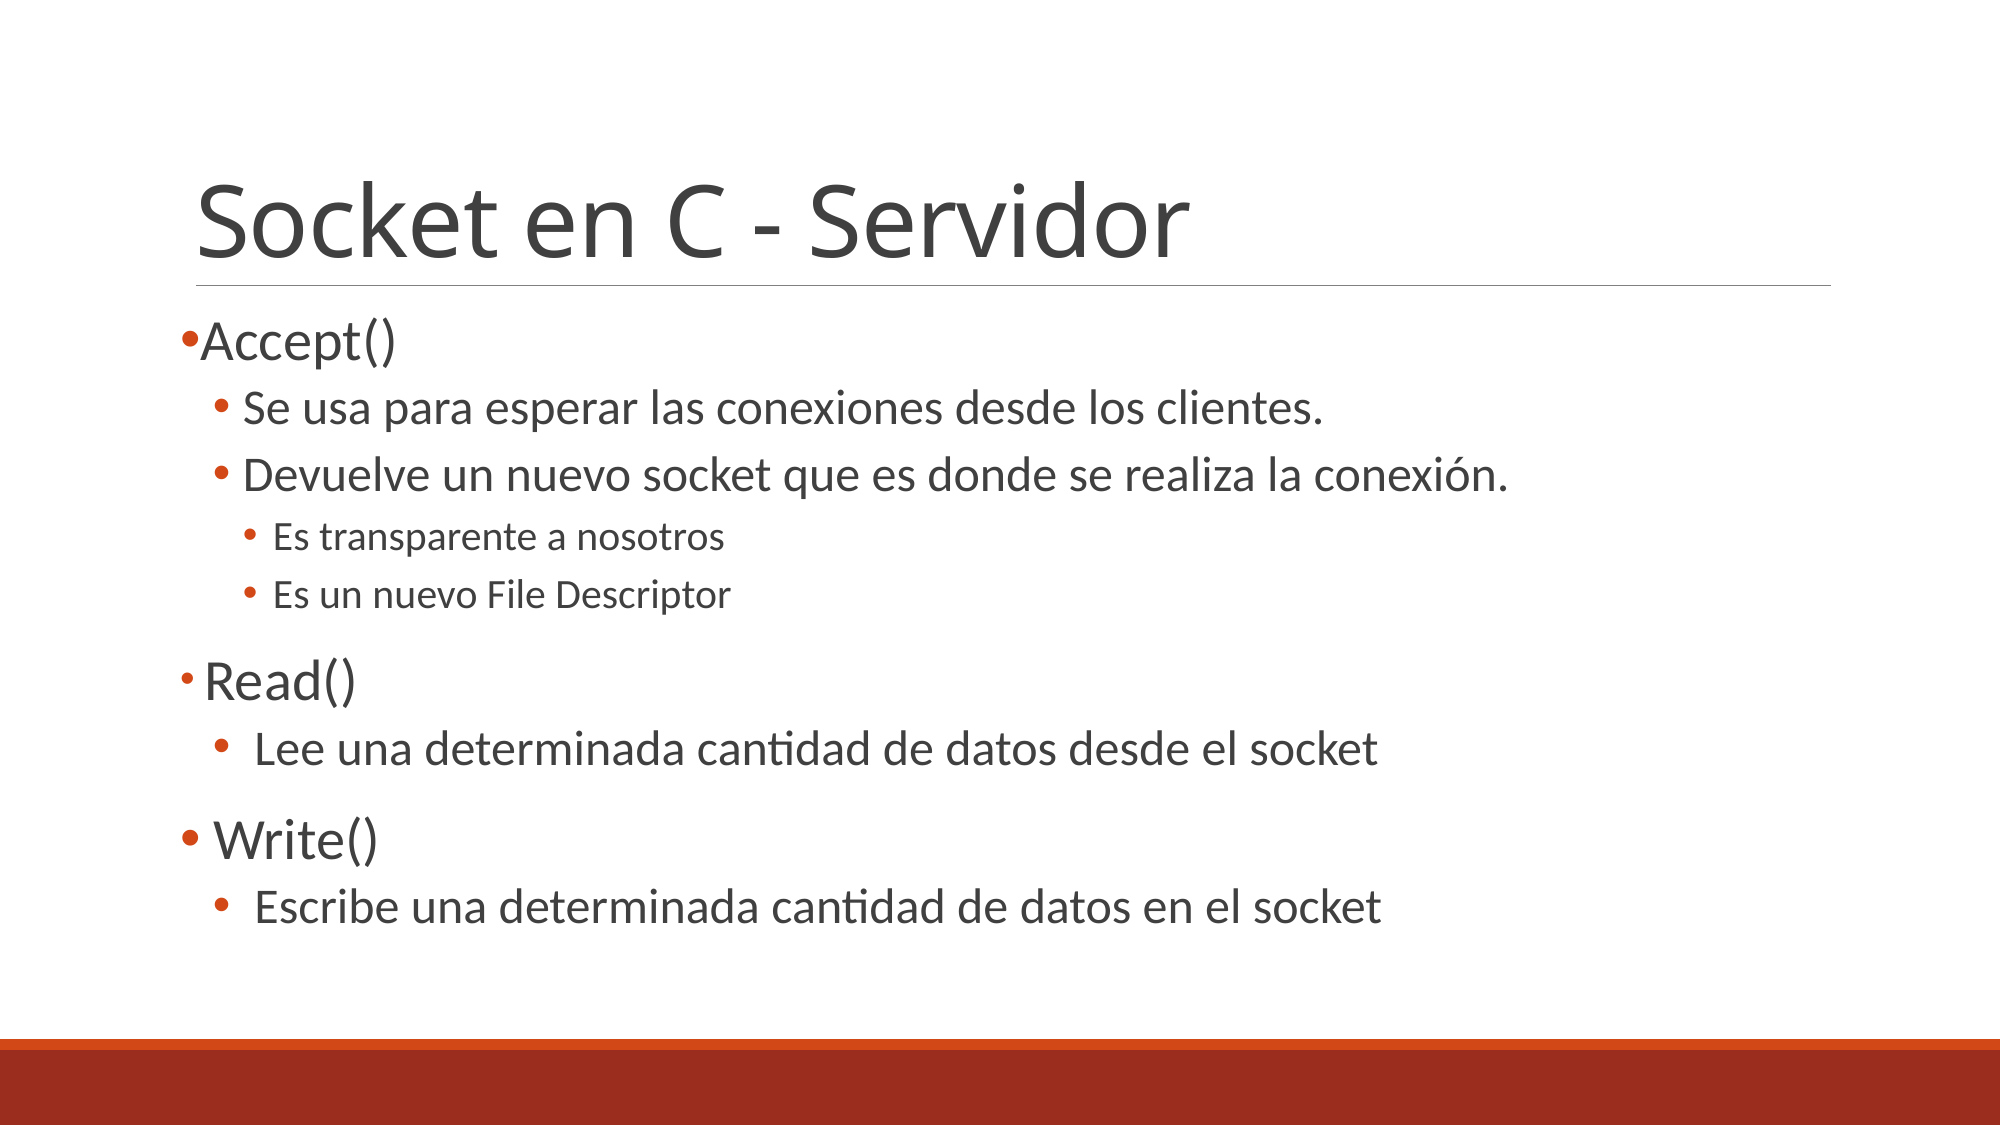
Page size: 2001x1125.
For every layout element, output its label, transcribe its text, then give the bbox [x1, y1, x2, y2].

title Socket en C - Servidor [180, 47, 1830, 285]
list Accept() Se usa para esperar las conexiones desde los clientes. Devuelve un nuevo socket que es donde se realiza la conexión. Es transparente a nosotros Es un nuevo File Descriptor Read() Lee una determinada cantidad de datos desde el socket Write() Escribe una determinada cantidad de datos en el socket [180, 302, 1830, 963]
